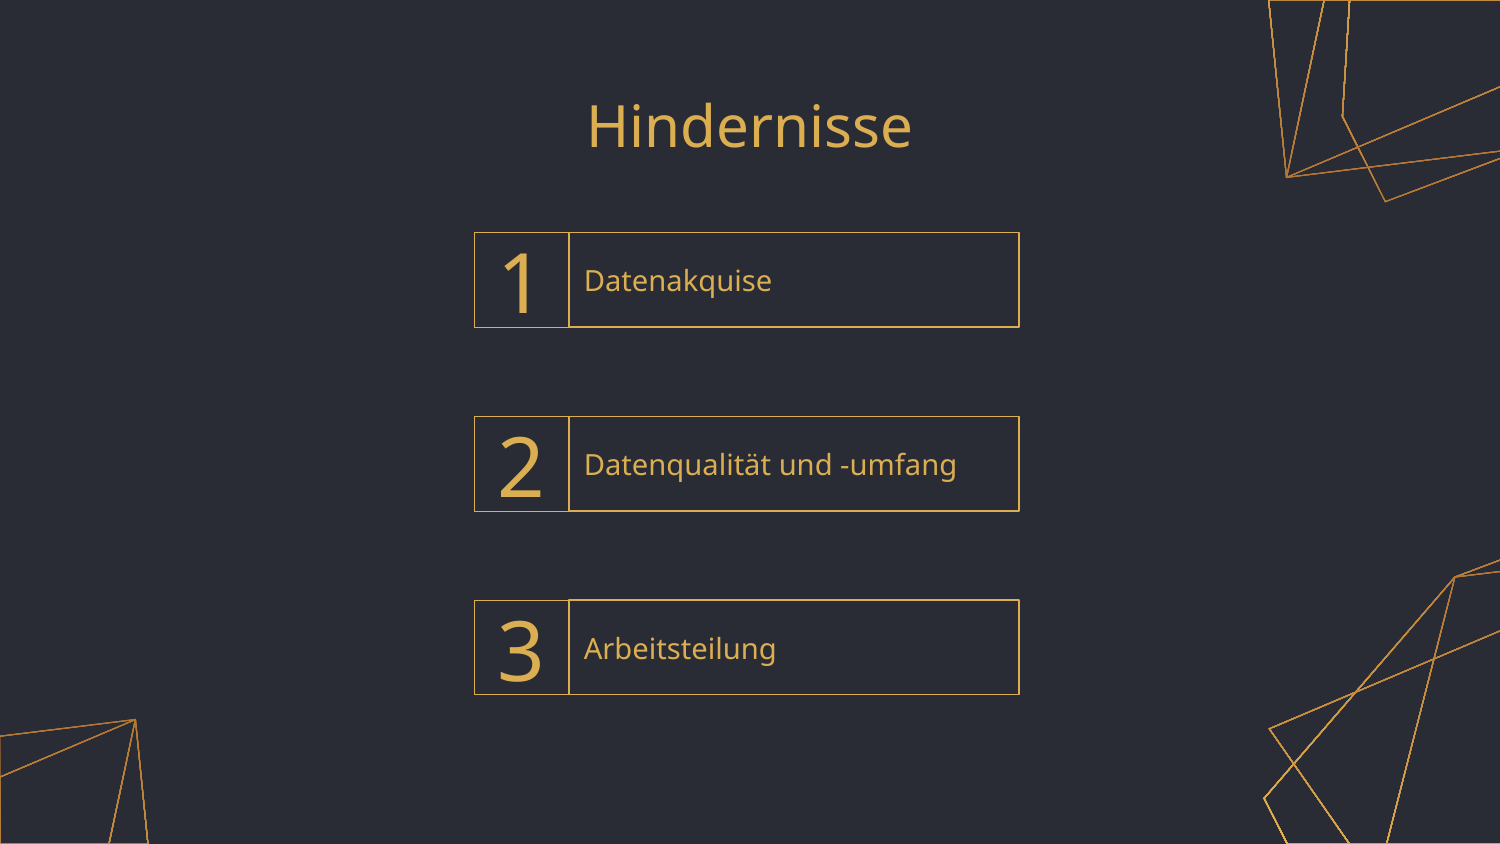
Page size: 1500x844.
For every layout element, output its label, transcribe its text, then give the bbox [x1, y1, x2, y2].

title 1 [474, 232, 569, 328]
text_box Datenakquise [567, 230, 1021, 329]
title 2 [474, 416, 569, 512]
text_box Datenqualität und -umfang [567, 414, 1021, 513]
title 3 [474, 600, 569, 695]
title Hindernisse [327, 88, 1173, 160]
text_box Arbeitsteilung [567, 598, 1021, 697]
